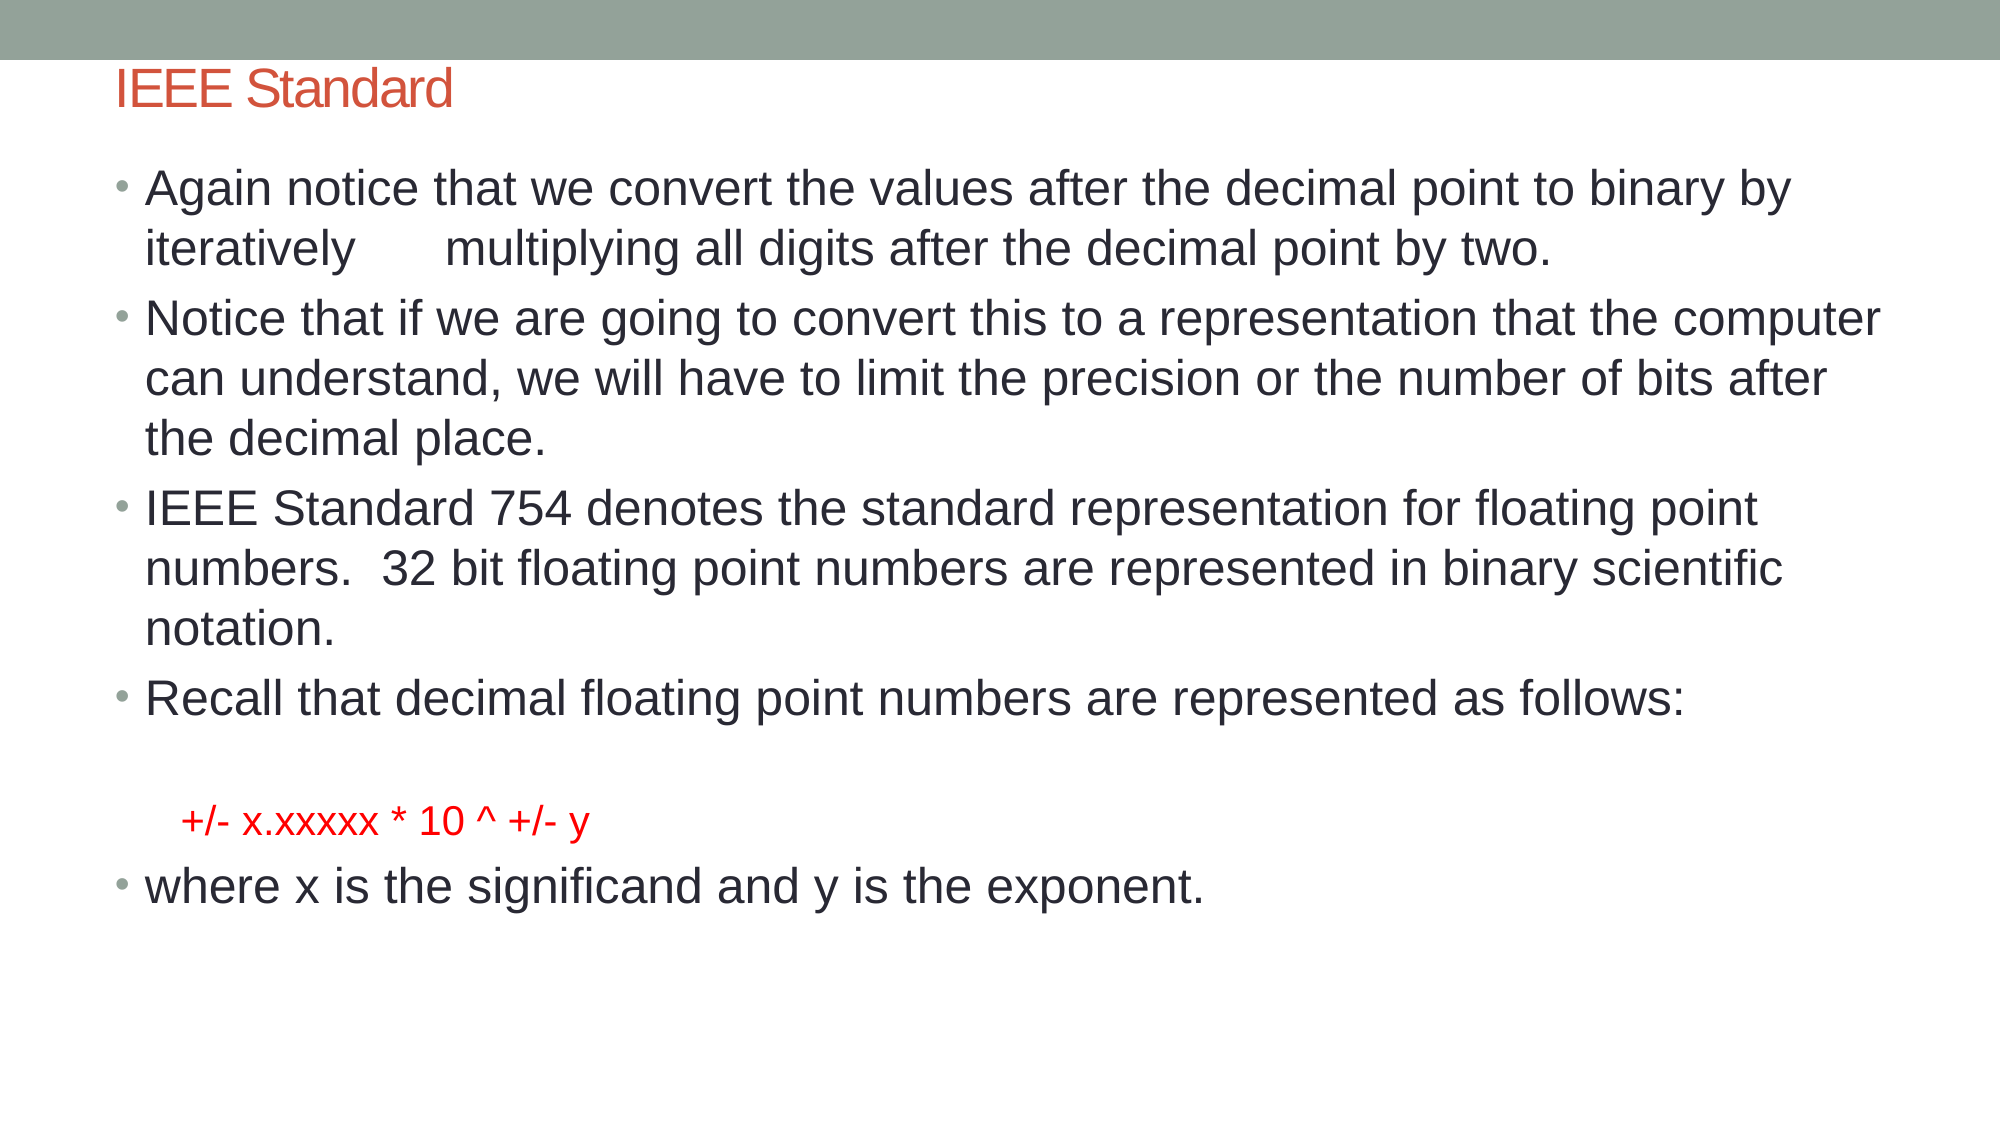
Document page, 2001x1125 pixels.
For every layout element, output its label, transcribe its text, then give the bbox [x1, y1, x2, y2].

list Again notice that we convert the values after the decimal point to binary by iteratively multiplying all digits after the decimal point by two. Notice that if we are going to convert this to a representation that the computer can understand, we will have to limit the precision or the number of bits after the decimal place. IEEE Standard 754 denotes the standard representation for floating point numbers. 32 bit floating point numbers are represented in binary scientific notation. Recall that decimal floating point numbers are represented as follows: +/- x.xxxxx * 10 ^ +/- y where x is the significand and y is the exponent. [99, 148, 1900, 1047]
title IEEE Standard [99, 45, 1900, 127]
